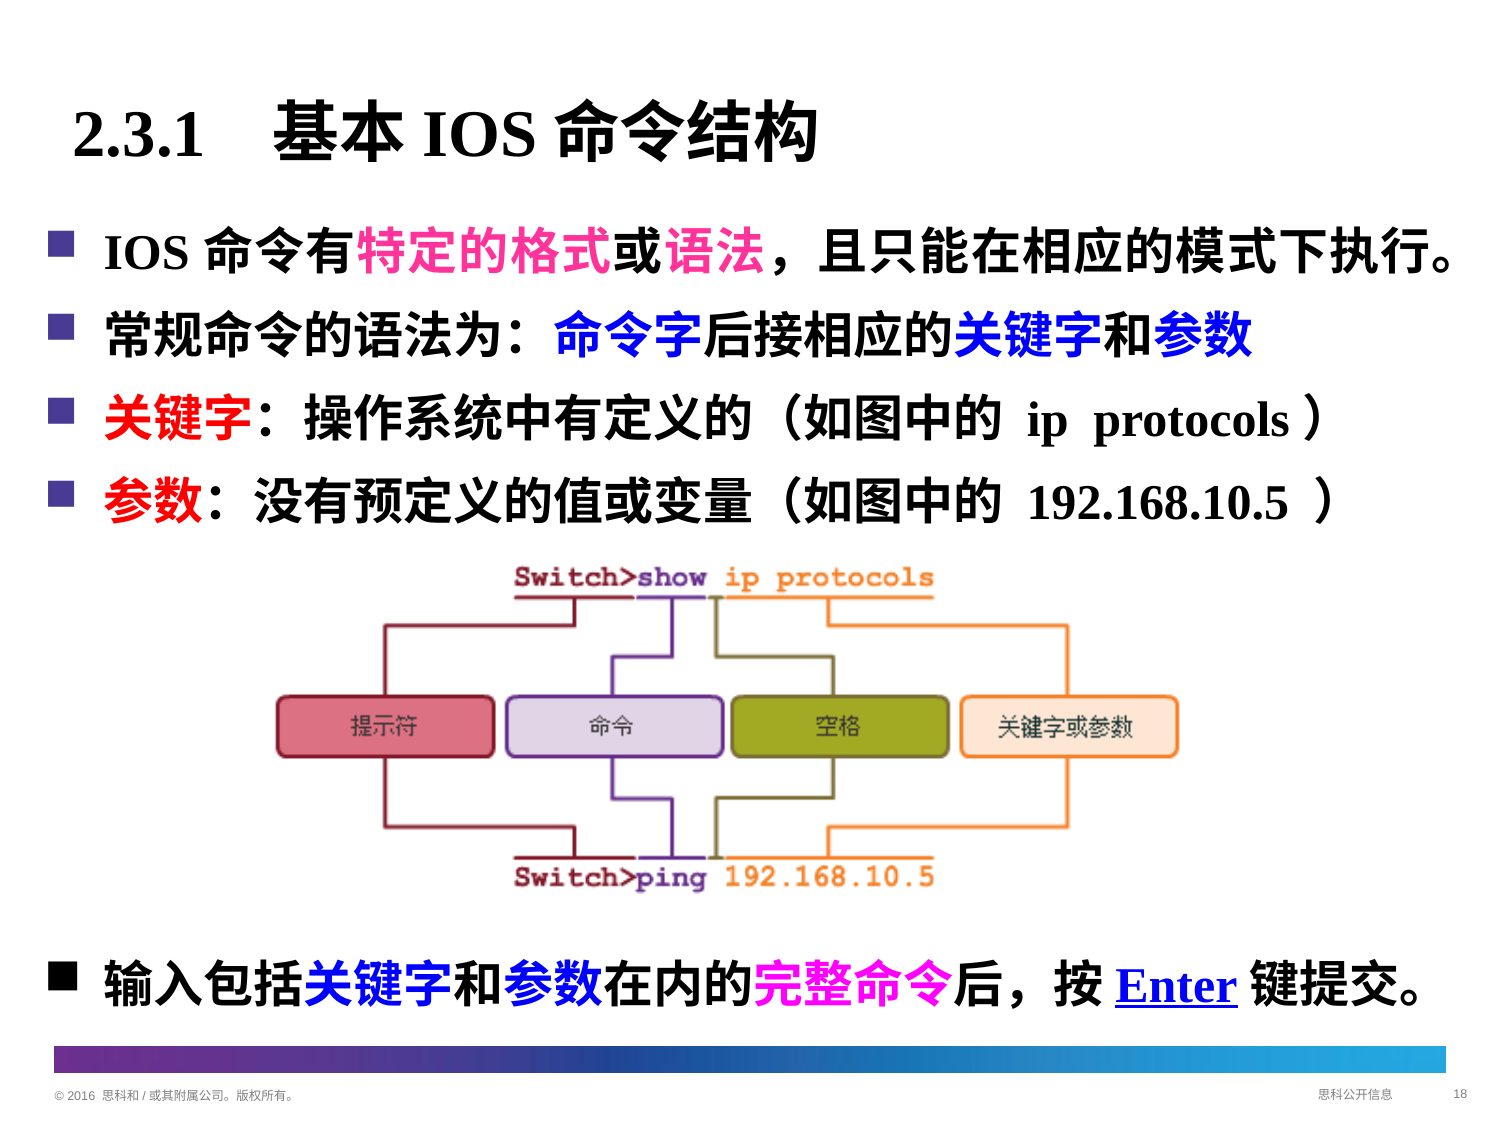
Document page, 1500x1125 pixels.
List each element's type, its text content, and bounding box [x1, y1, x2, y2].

text_box IOS命令有特定的格式或语法，且只能在相应的模式下执行。 常规命令的语法为：命令字后接相应的关键字和参数 关键字：操作系统中有定义的（如图中的 ip protocols） 参数：没有预定义的值或变量（如图中的 192.168.10.5 ） [29, 188, 1447, 538]
title 2.3.1 基本IOS命令结构 [59, 0, 1359, 178]
text_box 输入包括关键字和参数在内的完整命令后，按Enter键提交。 [29, 944, 1447, 1020]
picture [54, 1046, 1446, 1073]
picture [265, 542, 1204, 910]
